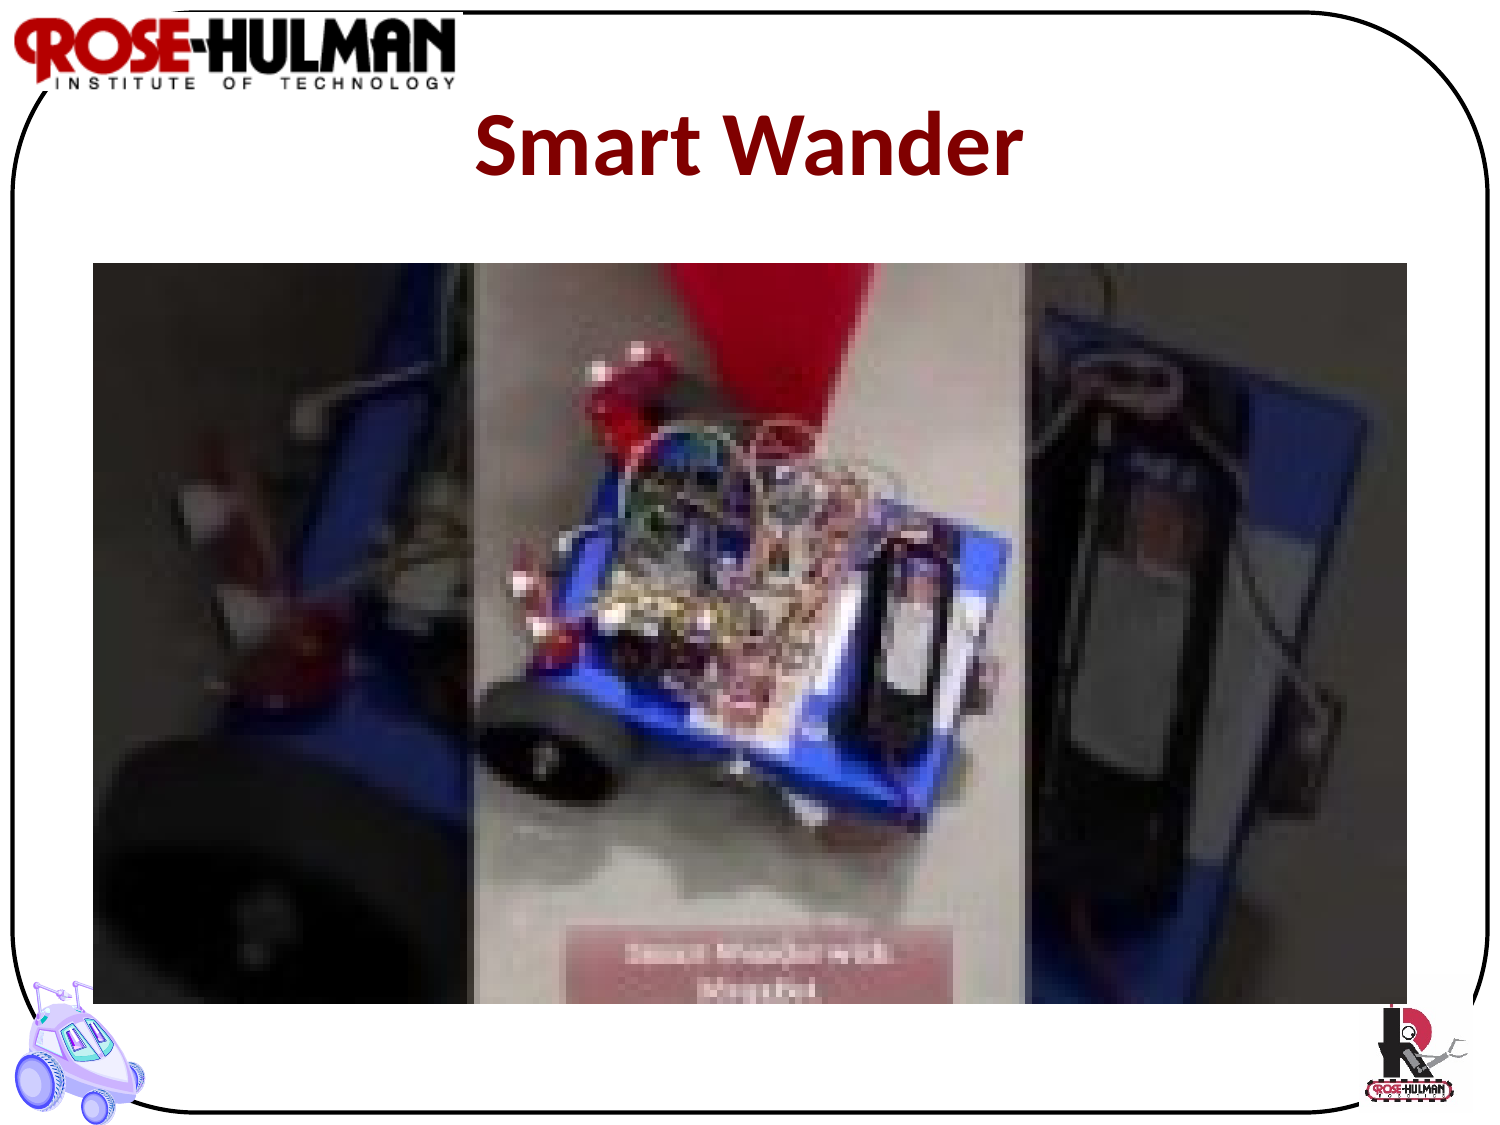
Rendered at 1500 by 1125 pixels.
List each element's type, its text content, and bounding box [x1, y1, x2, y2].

title Smart Wander [75, 45, 1425, 233]
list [92, 262, 1408, 1006]
picture [10, 12, 463, 91]
picture [1359, 974, 1473, 1113]
